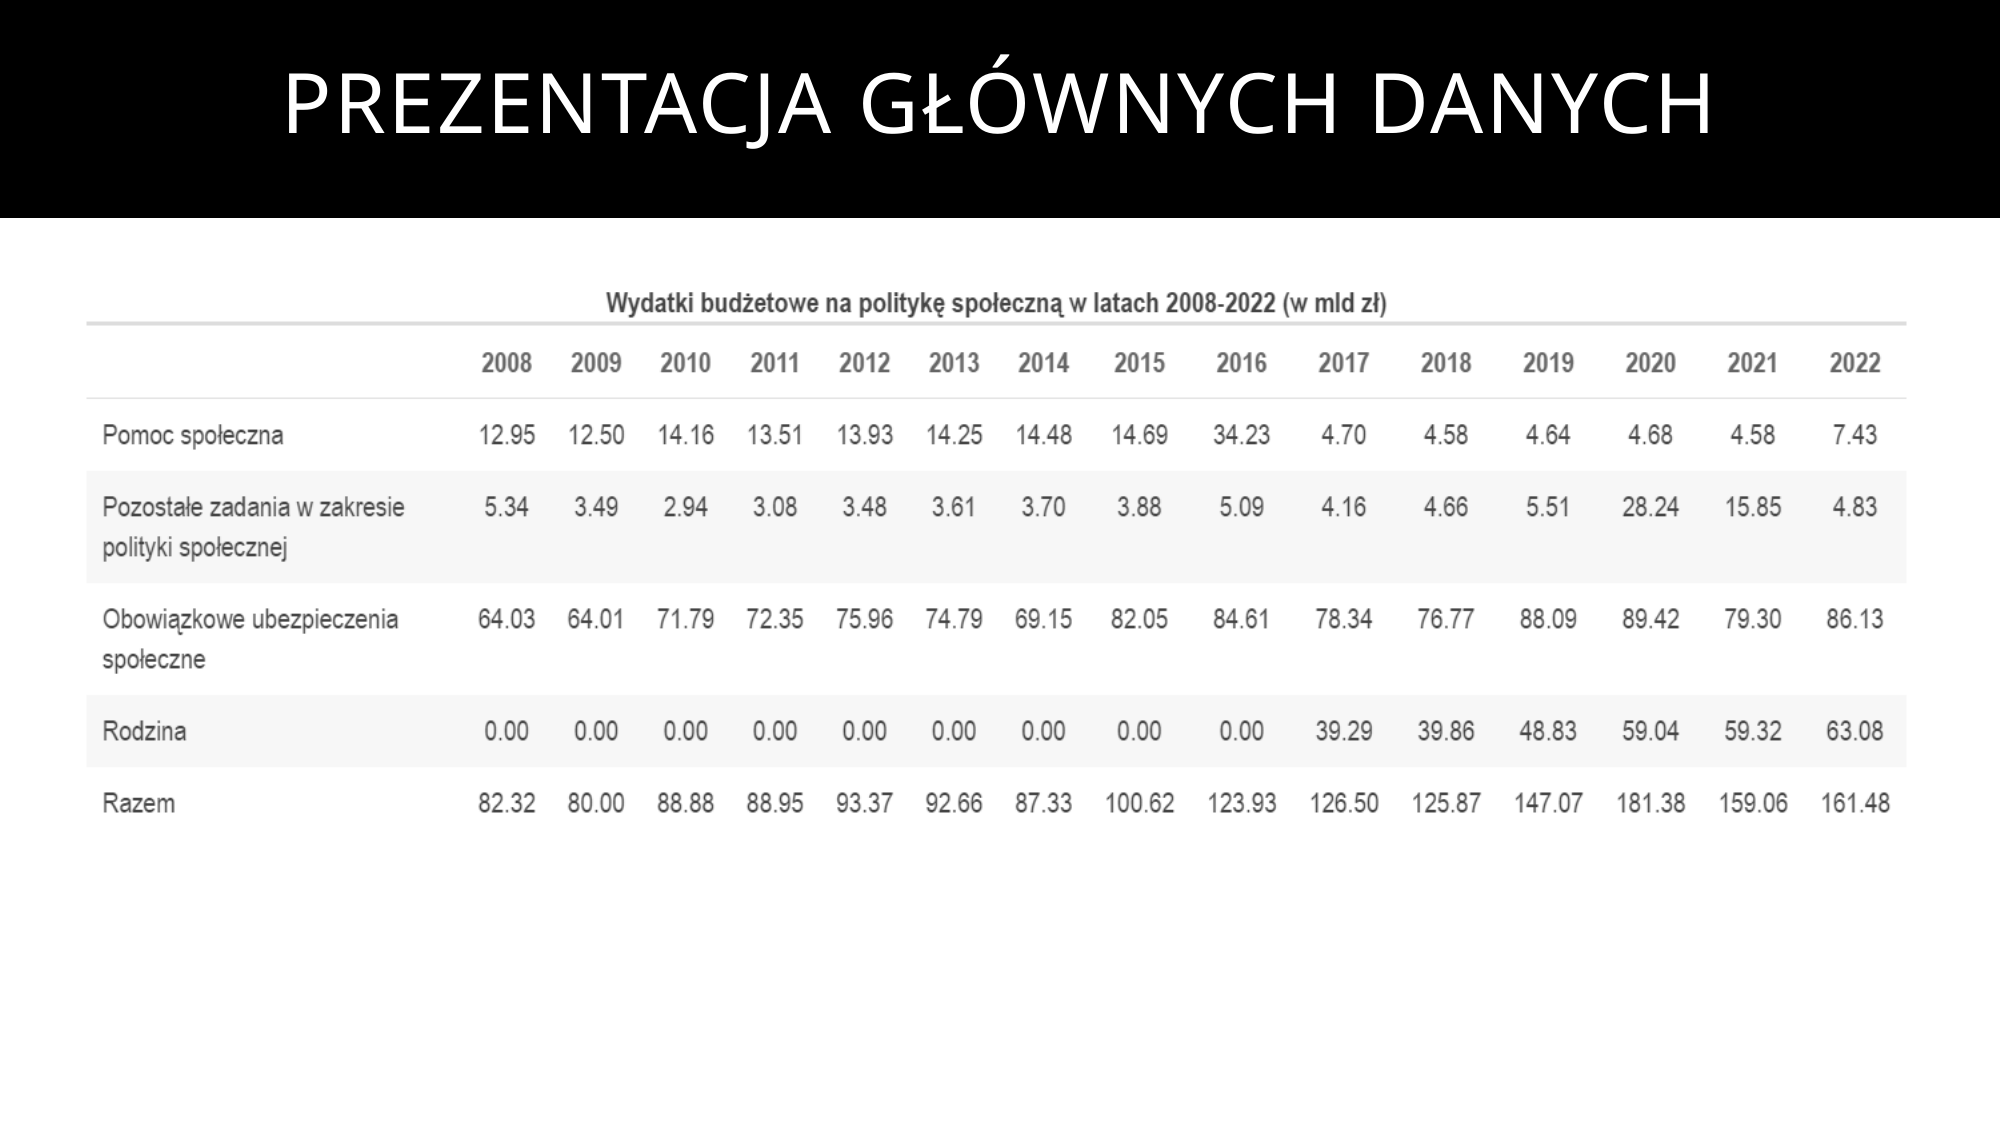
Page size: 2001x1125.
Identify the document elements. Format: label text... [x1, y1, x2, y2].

picture [36, 275, 1964, 850]
text_box Prezentacja głównych danych [157, 54, 1843, 164]
text_box [0, 0, 2000, 218]
